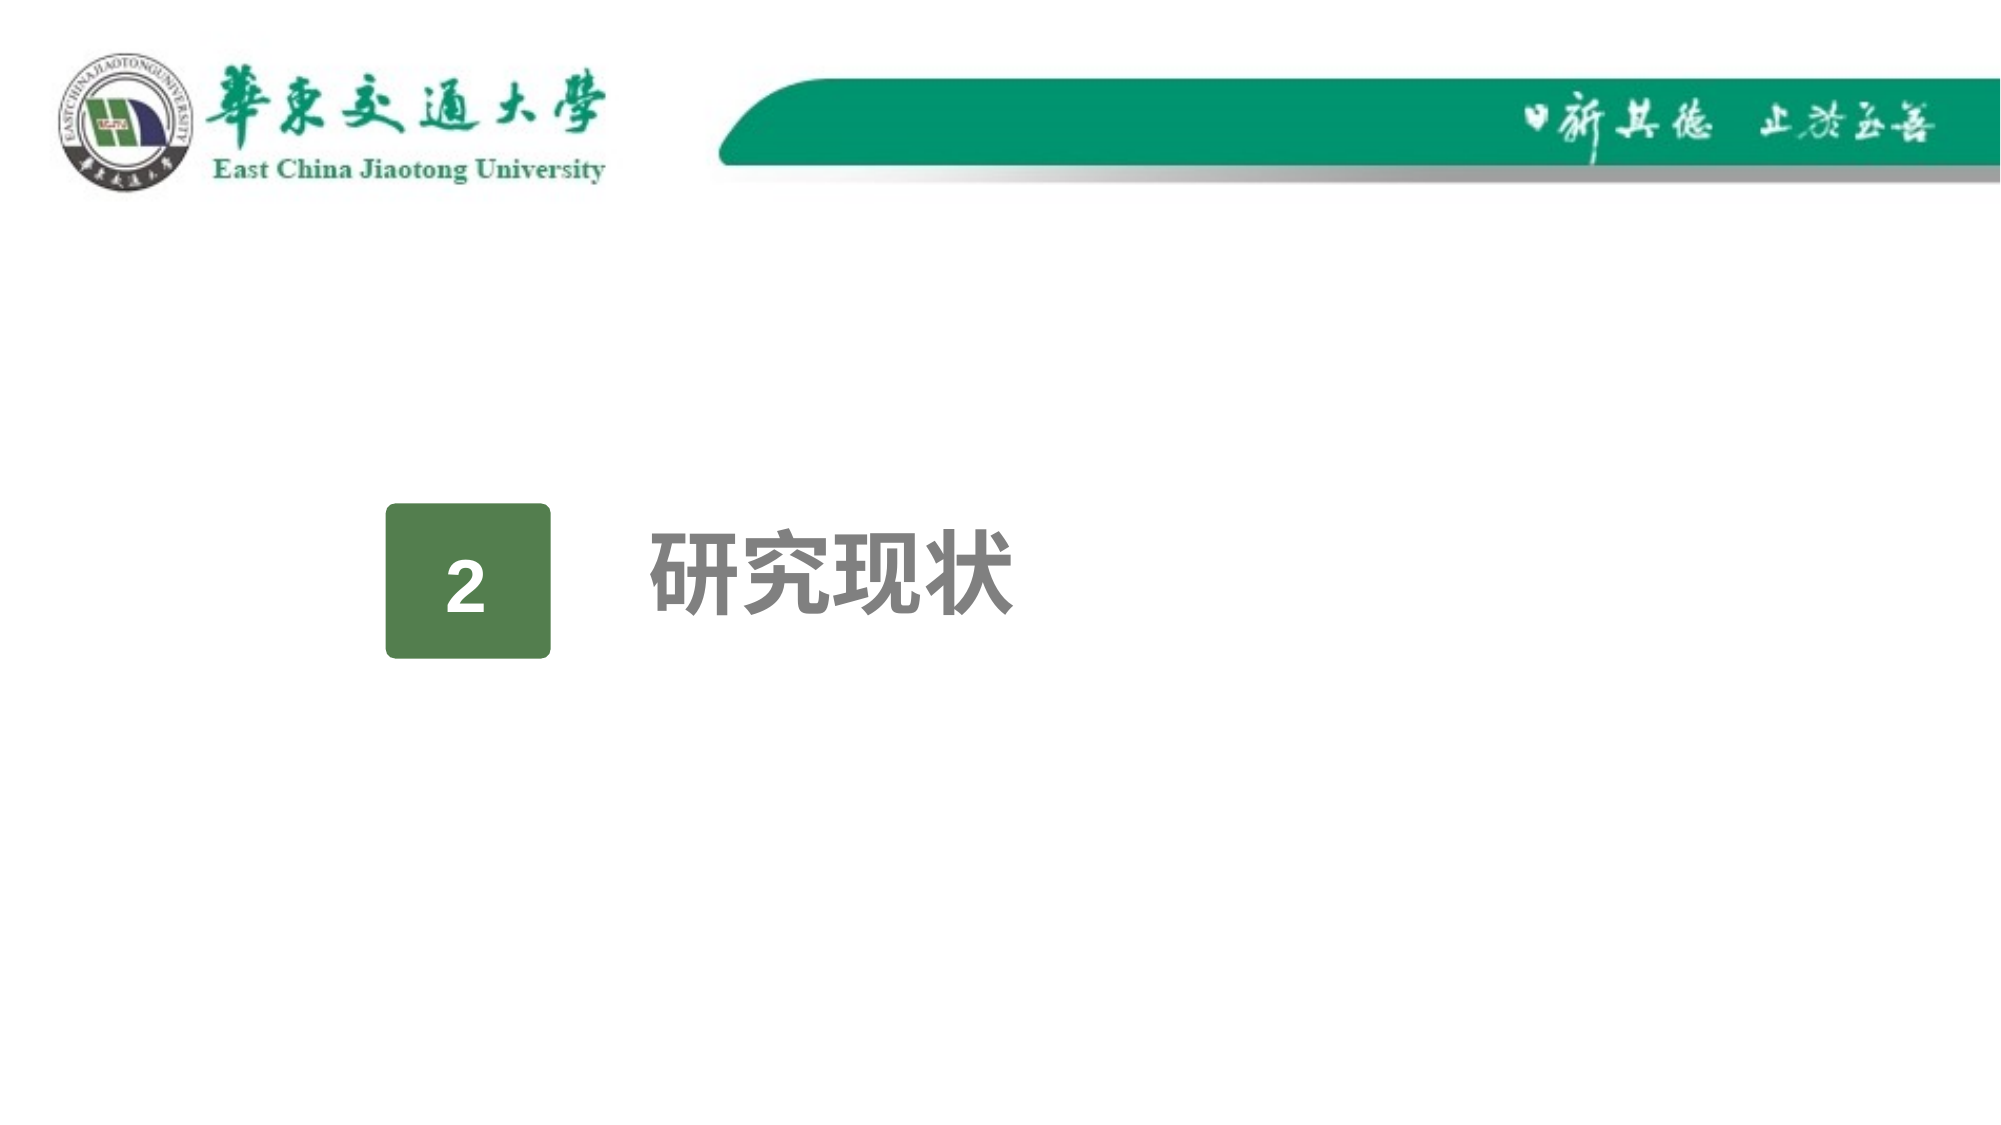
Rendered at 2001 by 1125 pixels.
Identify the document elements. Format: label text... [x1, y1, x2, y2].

picture [0, 0, 2001, 1125]
text_box 2 [445, 537, 492, 625]
text_box 研究现状 [633, 508, 1031, 634]
text_box [384, 502, 552, 660]
